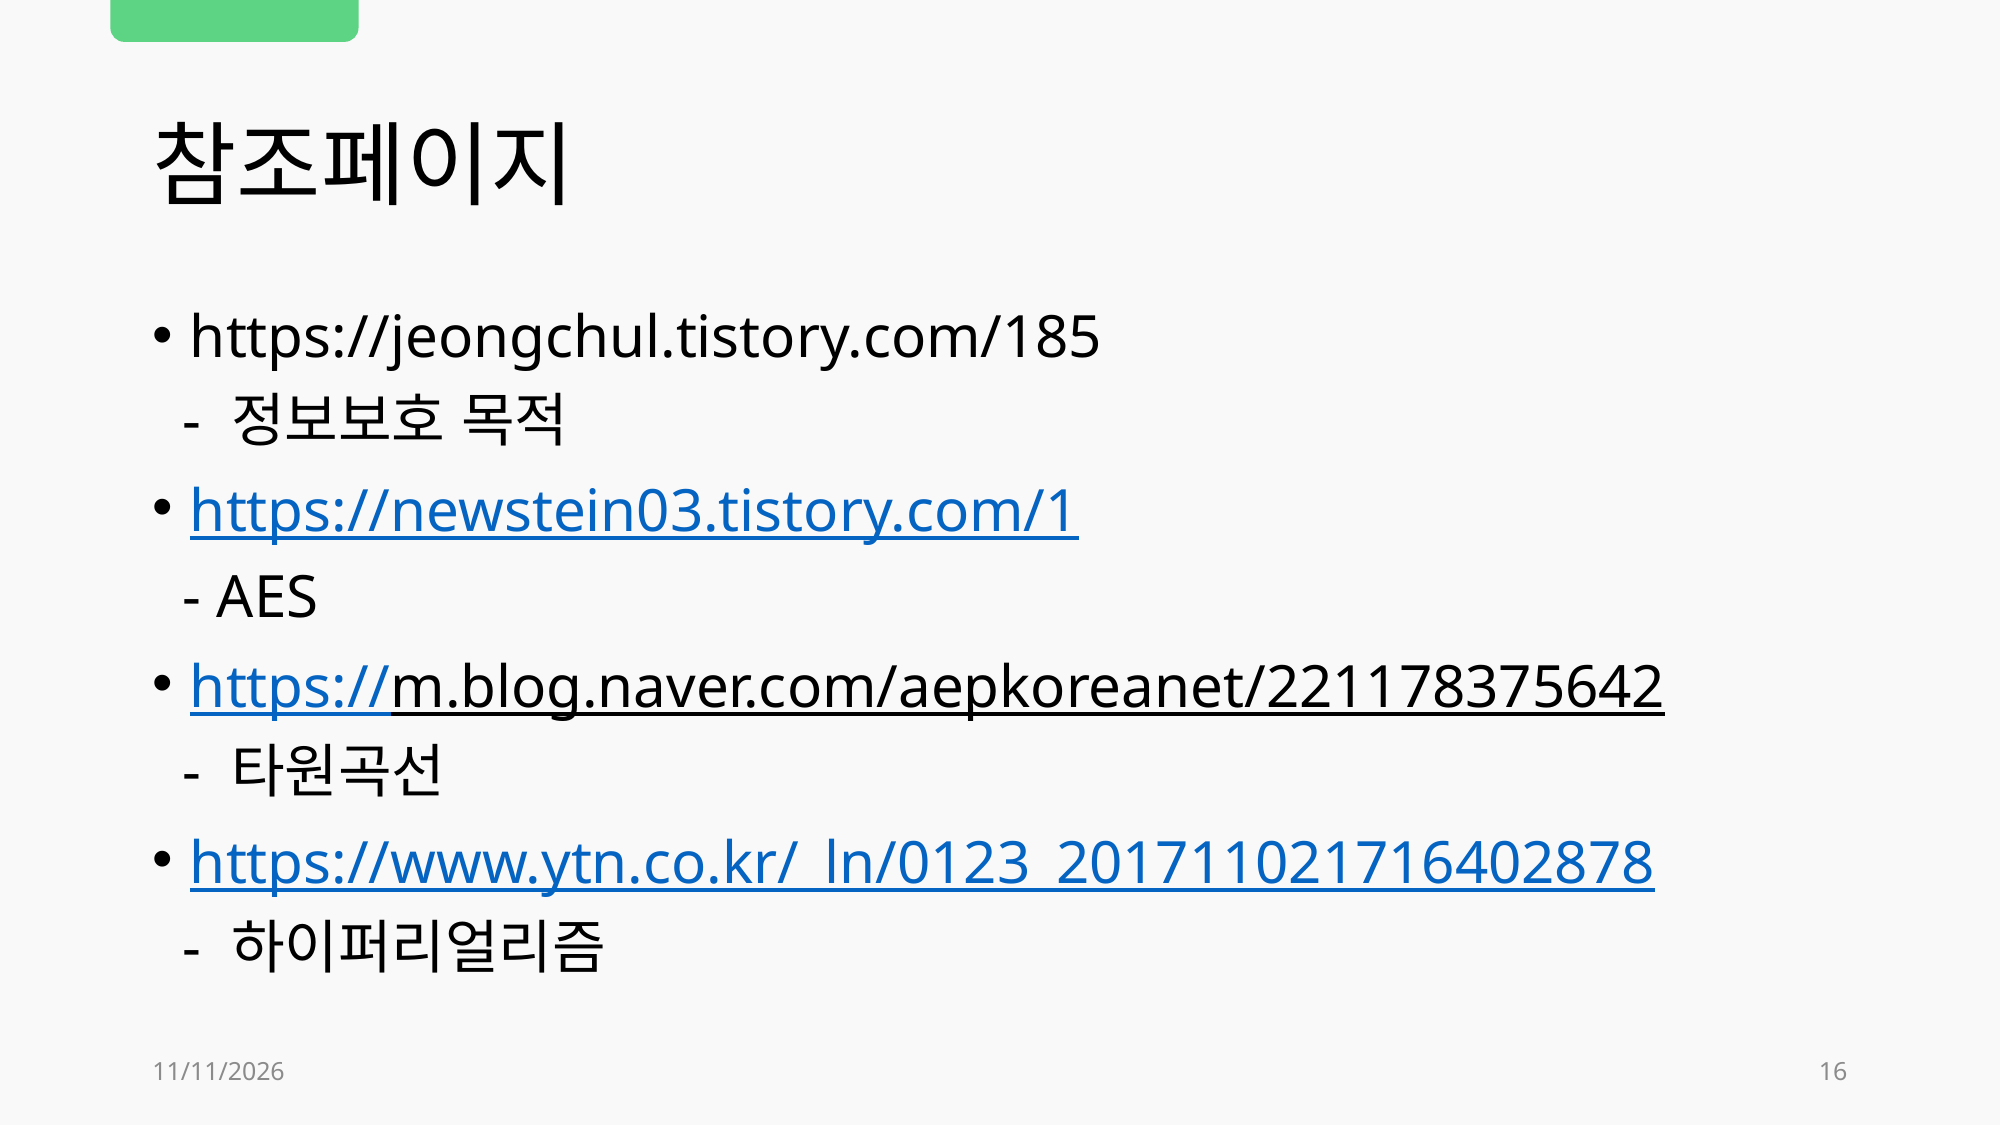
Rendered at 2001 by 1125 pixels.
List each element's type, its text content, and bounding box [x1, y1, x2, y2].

title 참조페이지 [137, 59, 1863, 278]
slide_number 16 [1412, 1042, 1863, 1103]
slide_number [137, 1042, 588, 1103]
list https://jeongchul.tistory.com/185 - 정보보호 목적 https://newstein03.tistory.com/1 - AES https://m.blog.naver.com/aepkoreanet/221178375642 - 타원곡선 https://www.ytn.co.kr/_ln/0123_201711021716402878 - 하이퍼리얼리즘 [137, 299, 1863, 1014]
text_box [109, 0, 360, 43]
